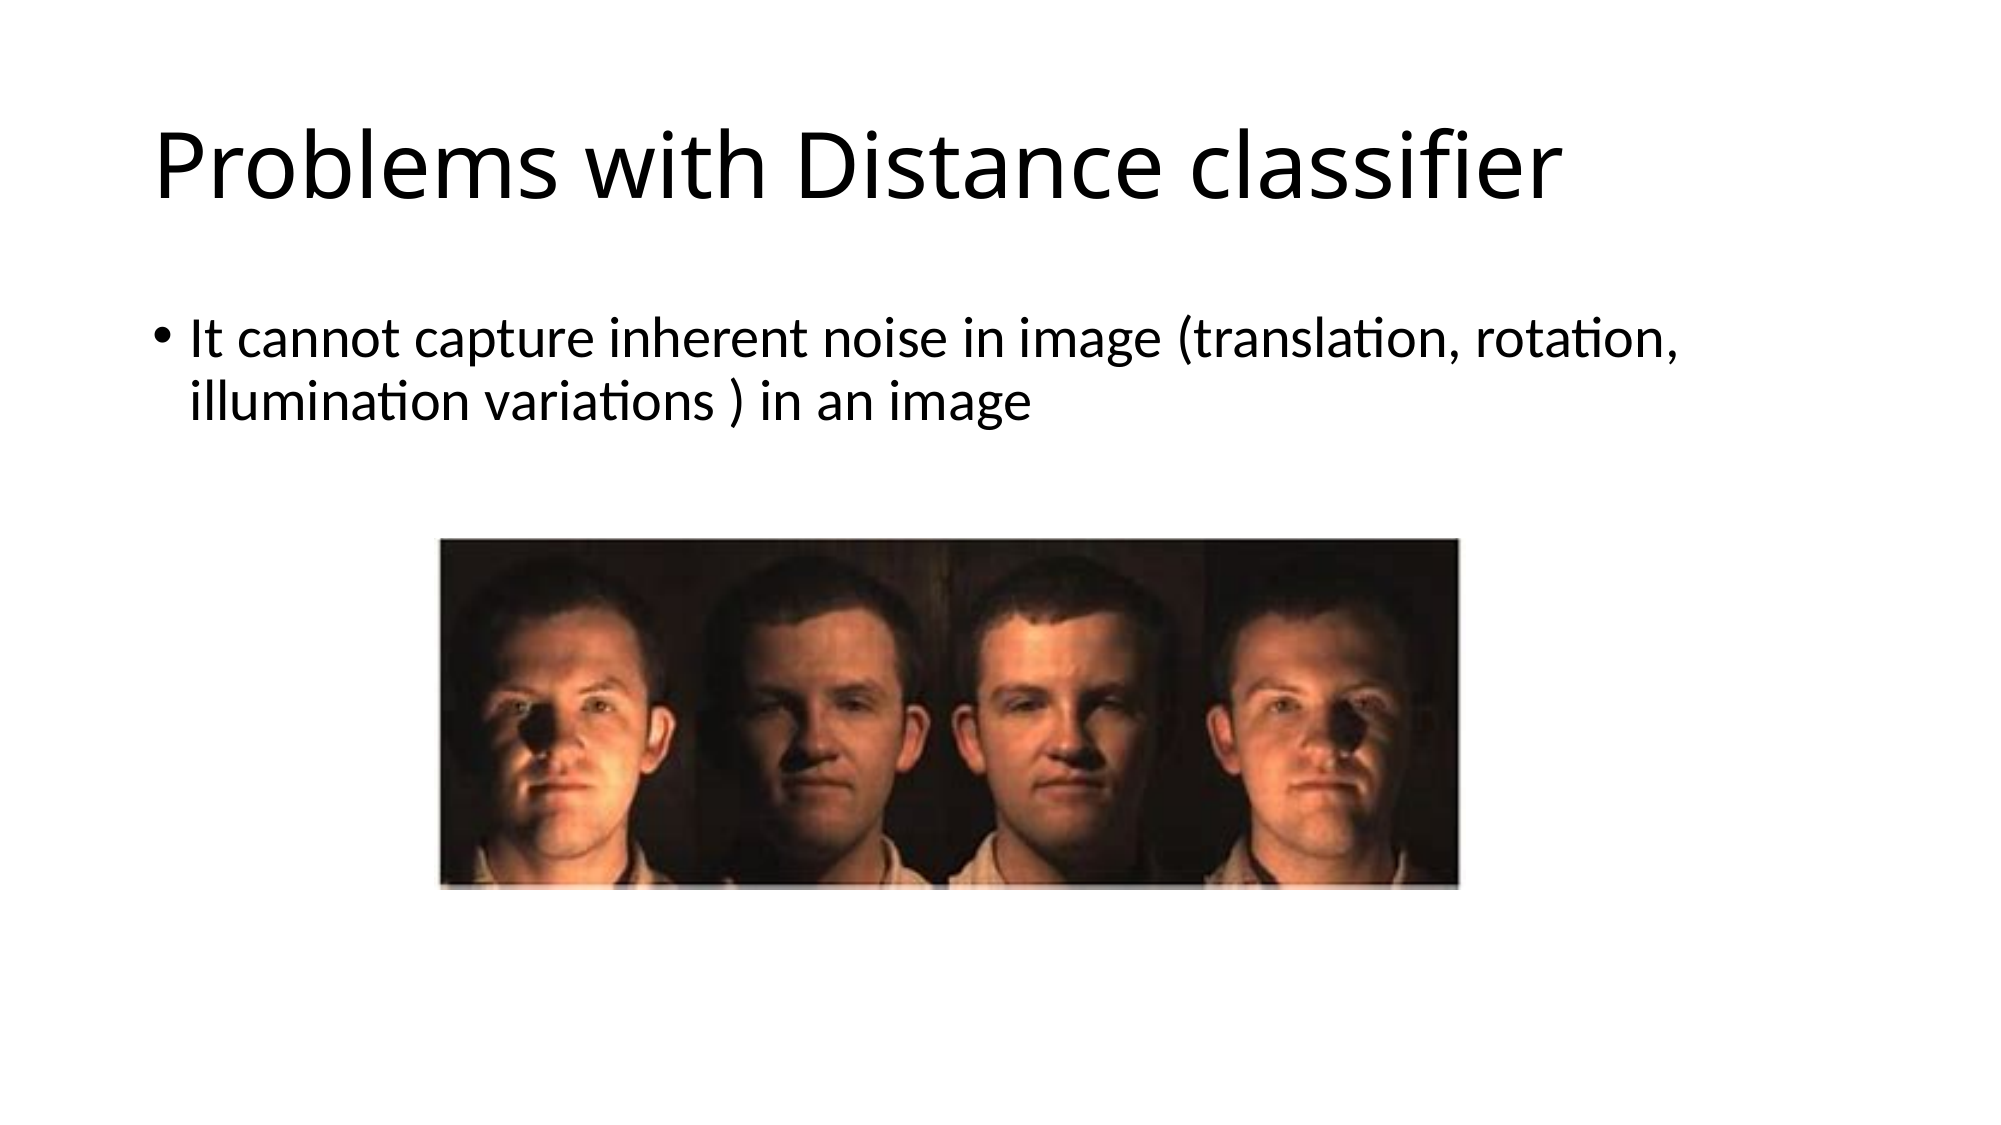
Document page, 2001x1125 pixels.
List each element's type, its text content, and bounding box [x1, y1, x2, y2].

title Problems with Distance classifier [137, 59, 1863, 278]
list It cannot capture inherent noise in image (translation, rotation, illumination variations ) in an image [137, 299, 1863, 1014]
picture [434, 538, 1466, 890]
